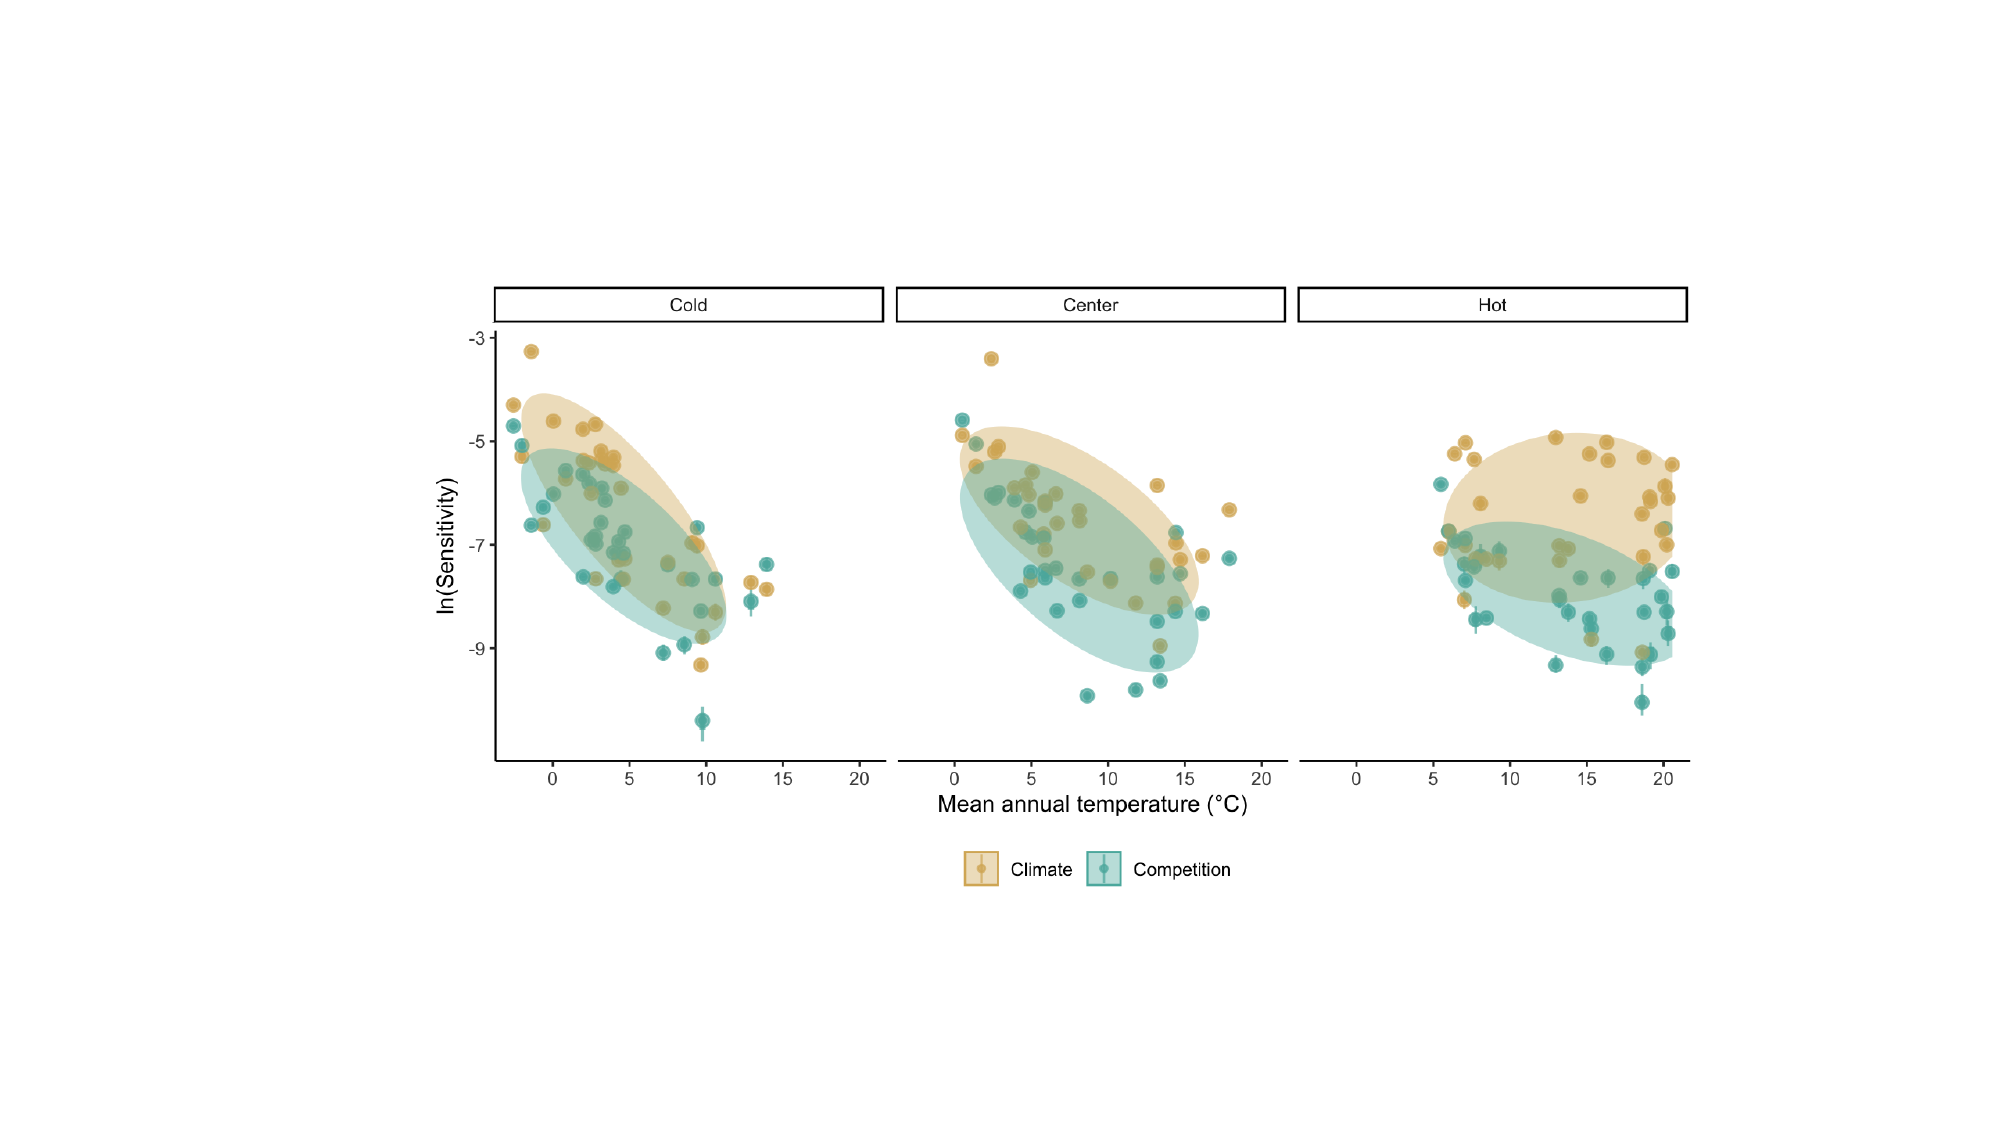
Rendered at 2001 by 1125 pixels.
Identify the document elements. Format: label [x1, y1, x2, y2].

text_box [423, 275, 1701, 909]
